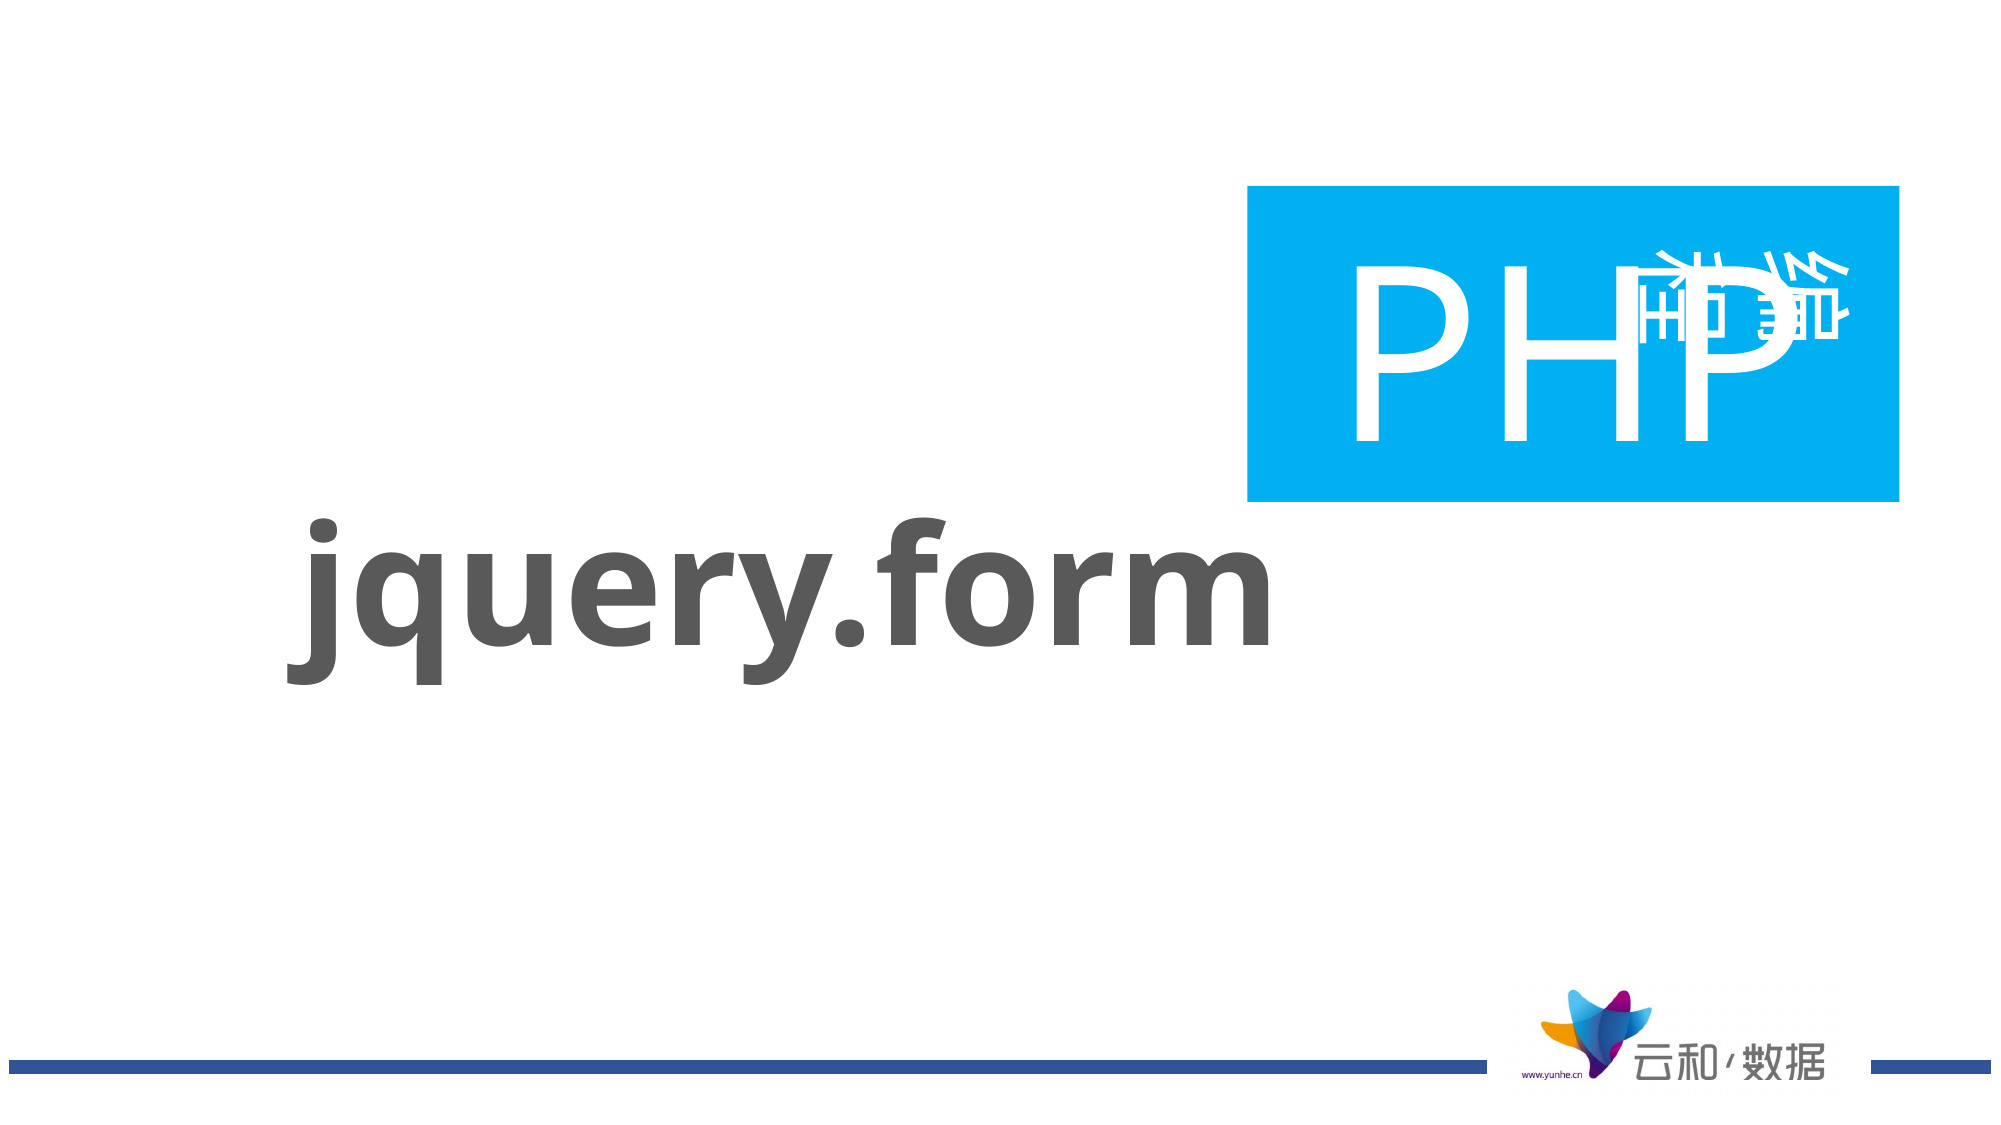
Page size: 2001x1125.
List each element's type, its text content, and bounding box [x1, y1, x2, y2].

picture [1504, 981, 1845, 1106]
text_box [1247, 185, 1900, 505]
text_box jquery.form [284, 471, 1297, 687]
